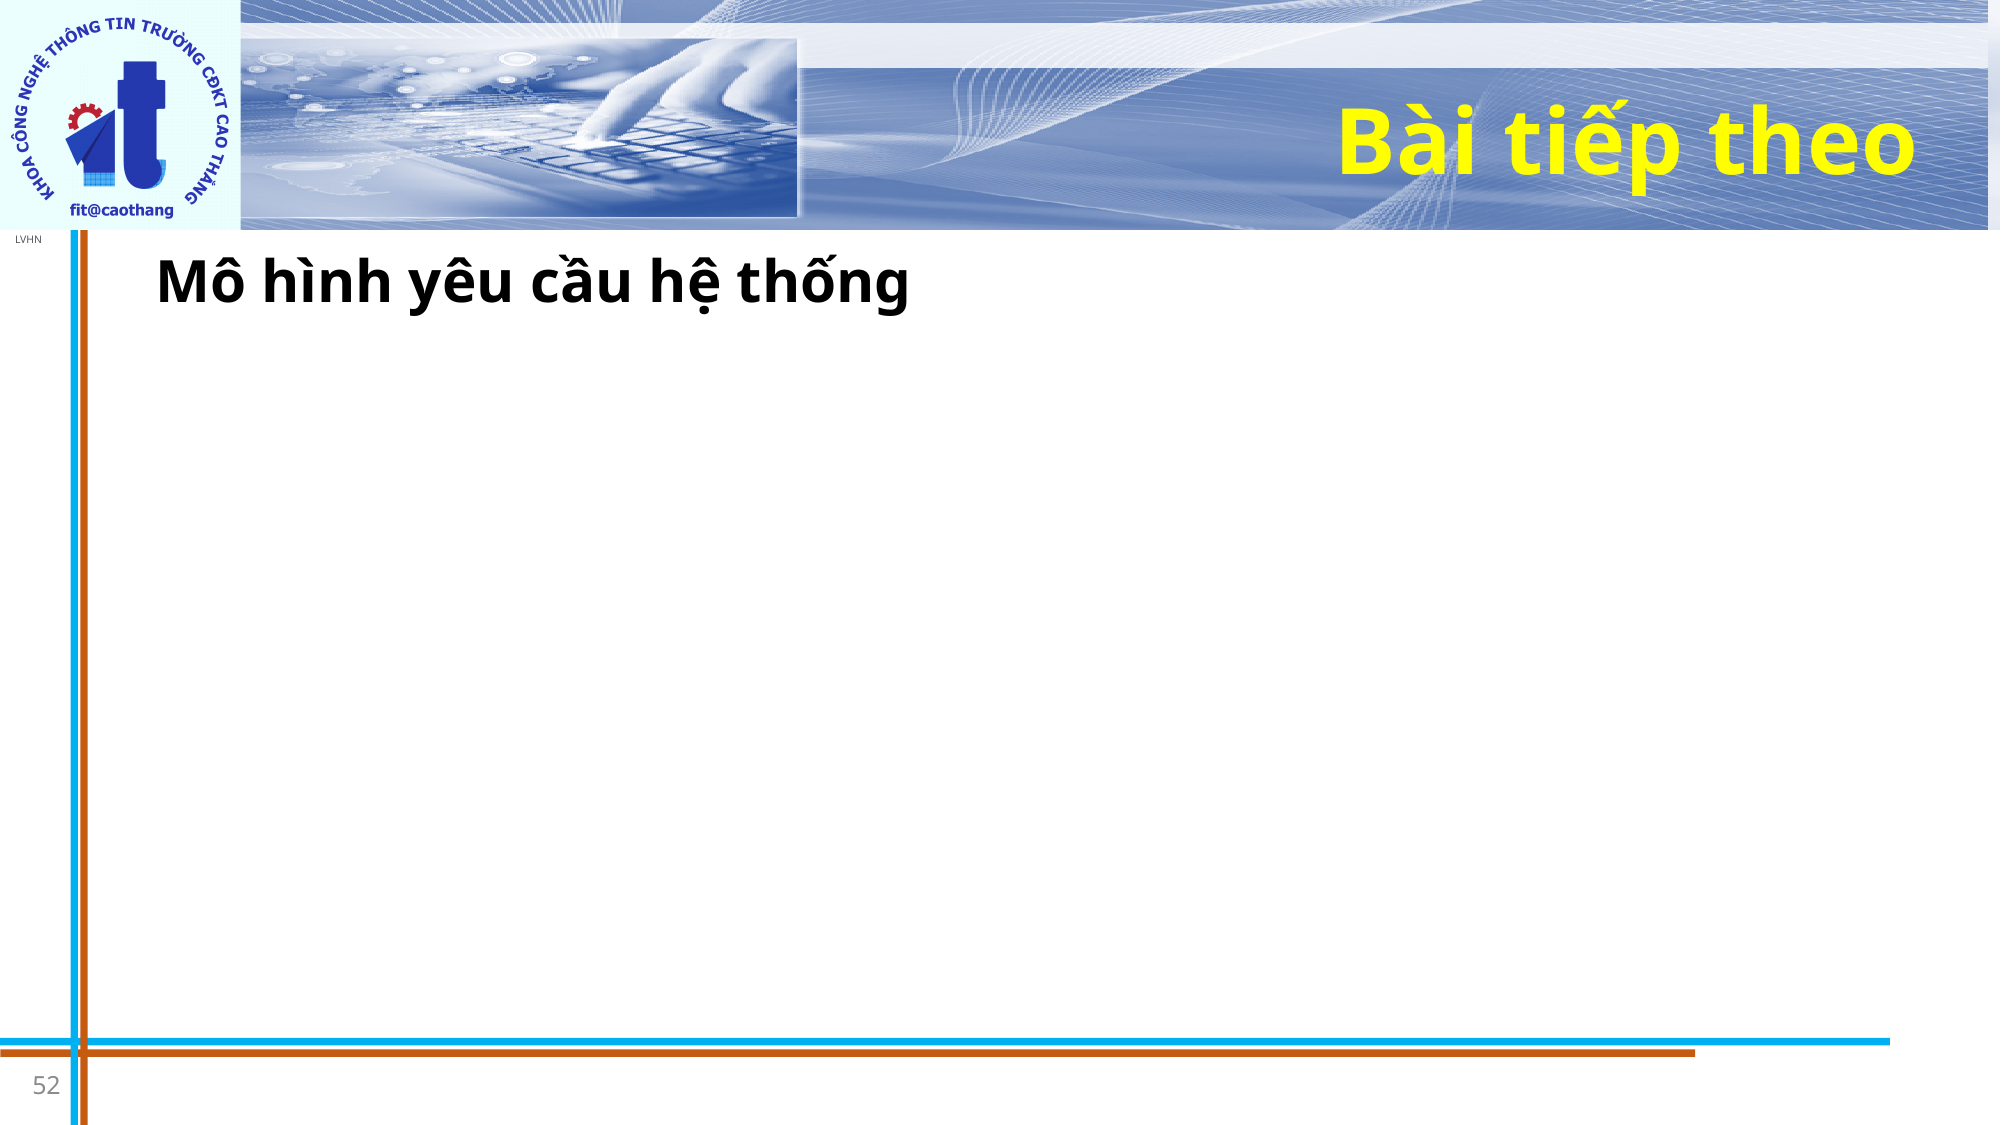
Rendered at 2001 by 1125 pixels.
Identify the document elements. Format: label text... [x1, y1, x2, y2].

list Mô hình yêu cầu hệ thống [139, 245, 1934, 1014]
slide_number 52 [0, 1056, 76, 1117]
title Bài tiếp theo [137, 36, 1934, 254]
picture [0, 0, 241, 230]
